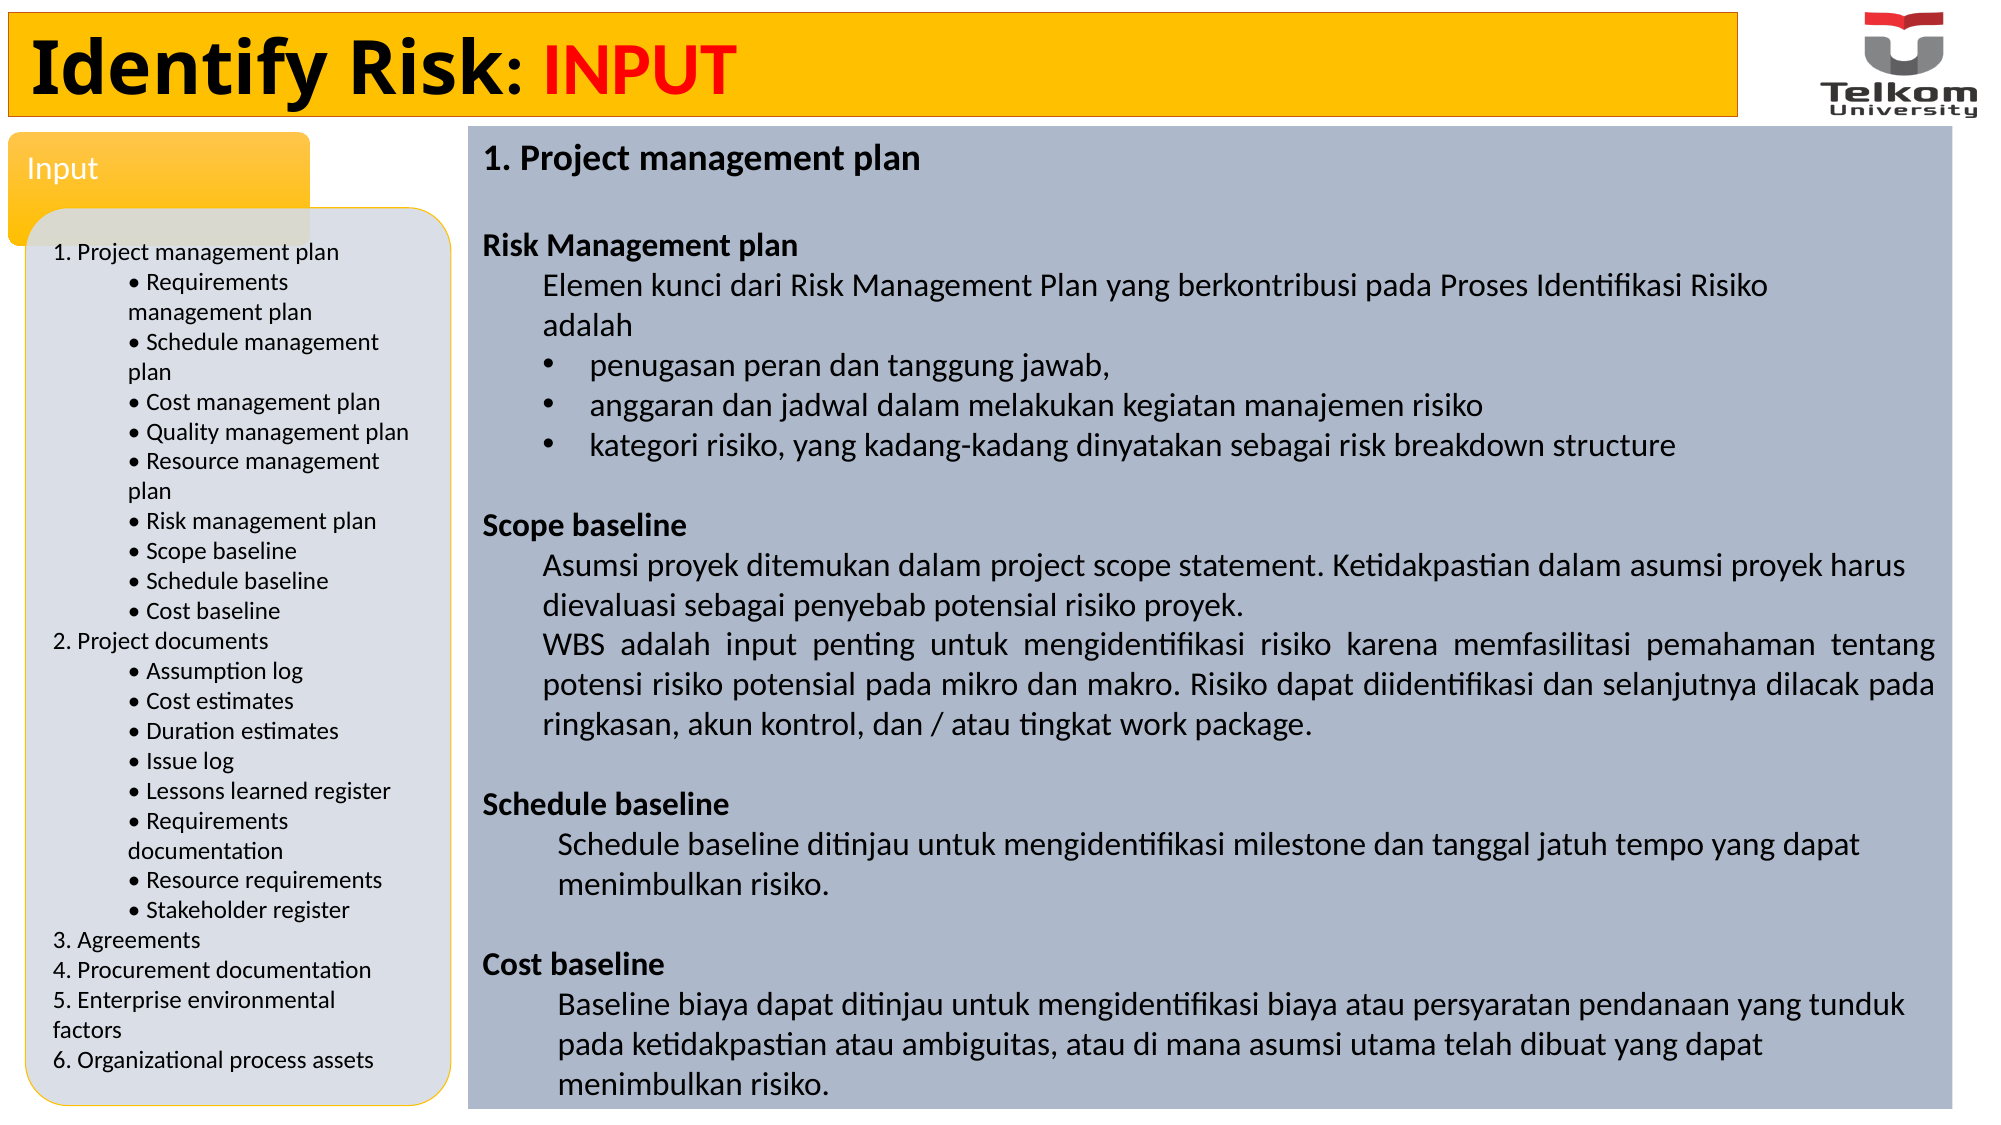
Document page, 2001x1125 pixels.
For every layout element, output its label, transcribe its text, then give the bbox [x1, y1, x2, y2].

text_box 1. Project management plan • Requirements management plan • Schedule management plan • Cost management plan • Quality management plan • Resource management plan • Risk management plan • Scope baseline • Schedule baseline • Cost baseline 2. Project documents • Assumption log • Cost estimates • Duration estimates • Issue log • Lessons learned register • Requirements documentation • Resource requirements • Stakeholder register 3. Agreements 4. Procurement documentation 5. Enterprise environmental factors 6. Organizational process assets [24, 207, 452, 1107]
text_box Input [8, 132, 310, 246]
text_box Identify Risk: INPUT [8, 12, 1738, 117]
text_box 1. Project management plan Risk Management plan Elemen kunci dari Risk Management Plan yang berkontribusi pada Proses Identifikasi Risiko adalah penugasan peran dan tanggung jawab, anggaran dan jadwal dalam melakukan kegiatan manajemen risiko kategori risiko, yang kadang-kadang dinyatakan sebagai risk breakdown structure Scope baseline Asumsi proyek ditemukan dalam project scope statement. Ketidakpastian dalam asumsi proyek harus dievaluasi sebagai penyebab potensial risiko proyek. WBS adalah input penting untuk mengidentifikasi risiko karena memfasilitasi pemahaman tentang potensi risiko potensial pada mikro dan makro. Risiko dapat diidentifikasi dan selanjutnya dilacak pada ringkasan, akun kontrol, dan / atau tingkat work package. Schedule baseline Schedule baseline ditinjau untuk mengidentifikasi milestone dan tanggal jatuh tempo yang dapat menimbulkan risiko. Cost baseline Baseline biaya dapat ditinjau untuk mengidentifikasi biaya atau persyaratan pendanaan yang tunduk pada ketidakpastian atau ambiguitas, atau di mana asumsi utama telah dibuat yang dapat menimbulkan risiko. [468, 126, 1953, 1109]
picture [1820, 12, 1977, 118]
